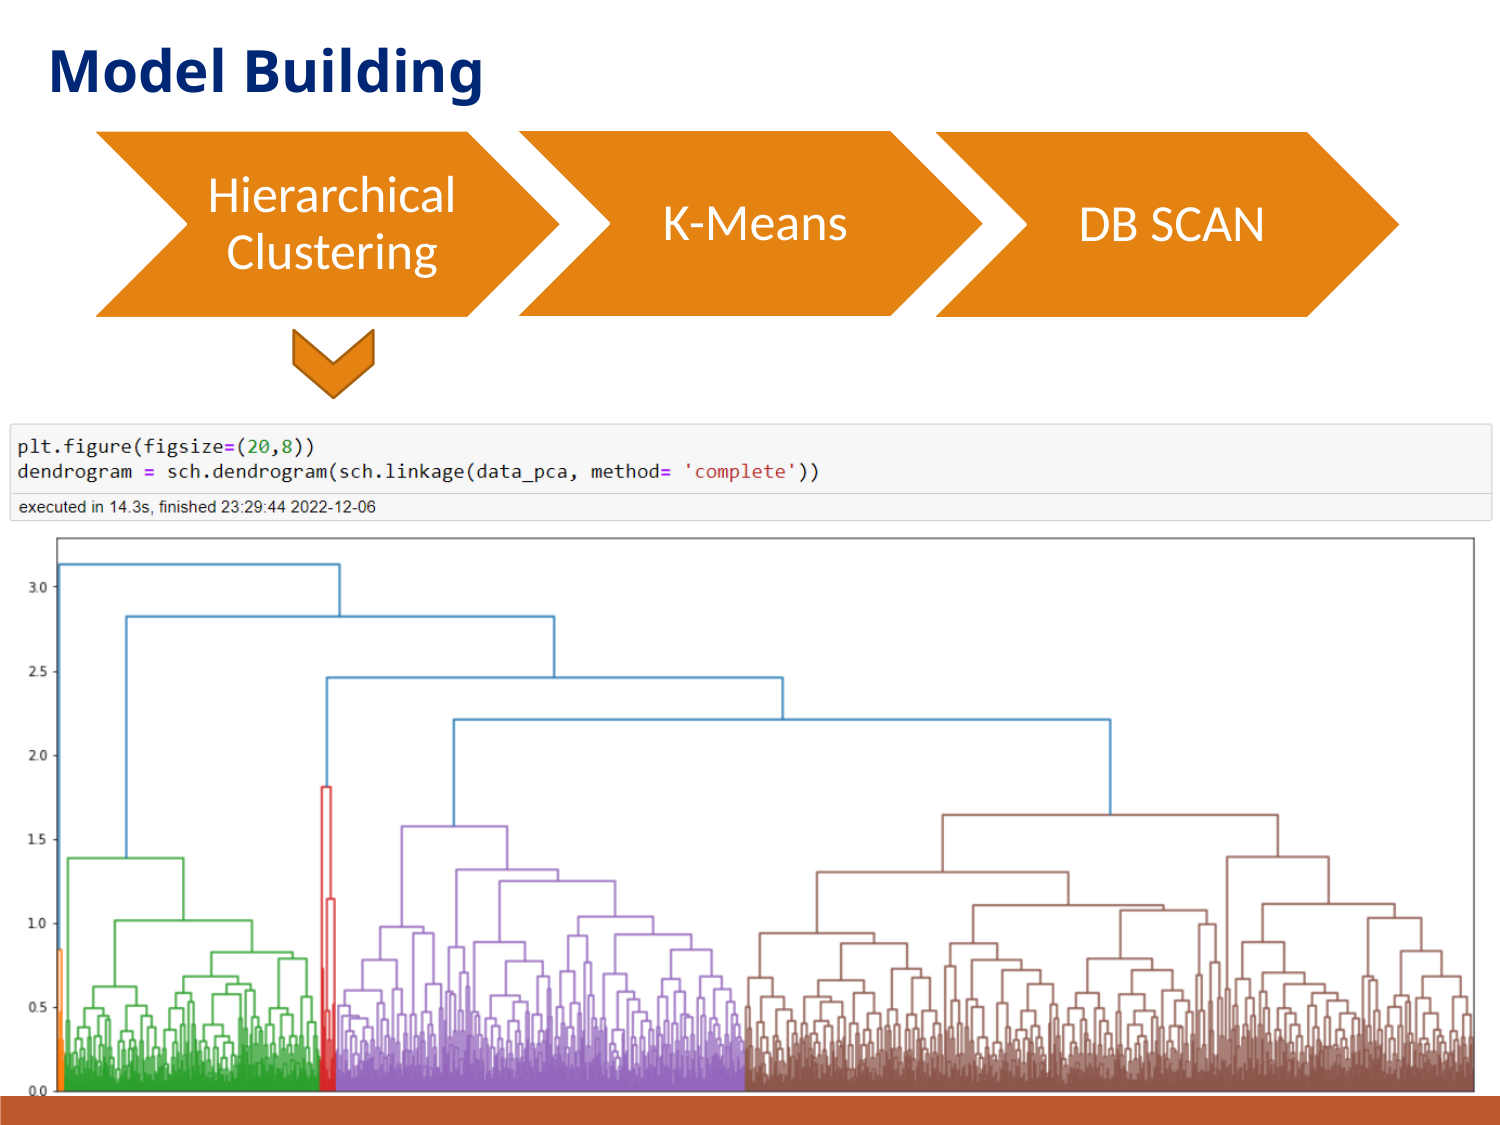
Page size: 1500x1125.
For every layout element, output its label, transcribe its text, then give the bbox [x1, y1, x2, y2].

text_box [91, 66, 1409, 381]
picture [0, 415, 1500, 1097]
text_box Model Building [32, 26, 715, 157]
text_box [319, 388, 348, 400]
